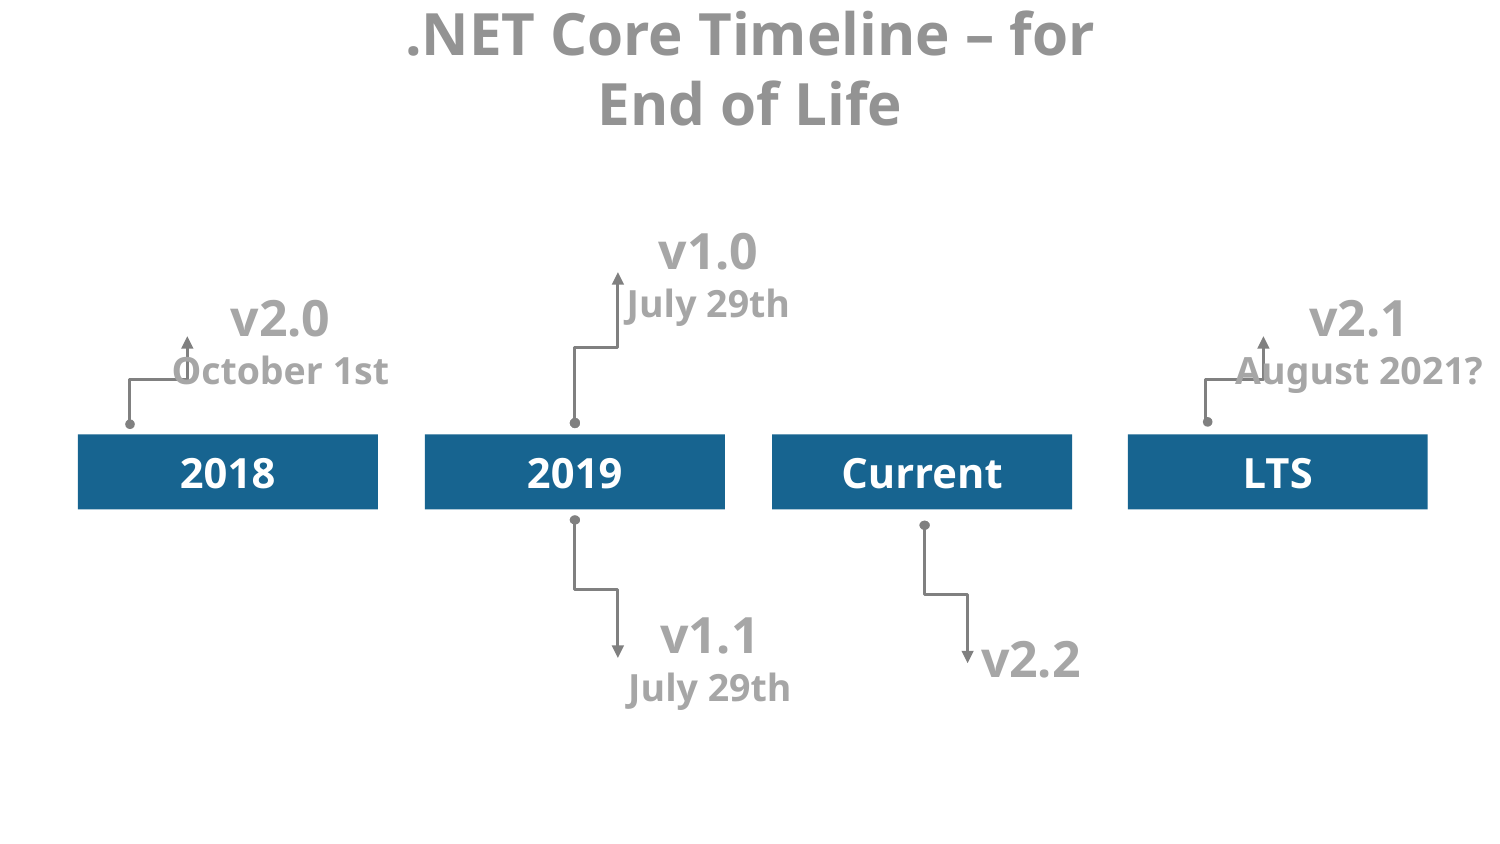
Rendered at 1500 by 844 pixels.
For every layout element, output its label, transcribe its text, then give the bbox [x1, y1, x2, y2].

text_box [1202, 417, 1213, 427]
text_box v2.0 October 1st [156, 279, 405, 400]
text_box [917, 518, 968, 664]
text_box 2019 [424, 434, 725, 510]
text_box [115, 350, 202, 409]
text_box v1.1 July 29th [613, 596, 807, 717]
title .NET Core Timeline – for End of Life [359, 32, 1141, 102]
text_box v2.1 August 2021? [1220, 279, 1498, 400]
text_box [125, 419, 135, 430]
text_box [567, 271, 619, 431]
text_box 2018 [77, 434, 378, 510]
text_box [1191, 350, 1278, 409]
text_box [567, 513, 619, 659]
text_box v1.0 July 29th [611, 212, 806, 333]
text_box LTS [1127, 434, 1428, 510]
text_box v2.2 [966, 619, 1096, 695]
text_box Current [772, 434, 1073, 510]
